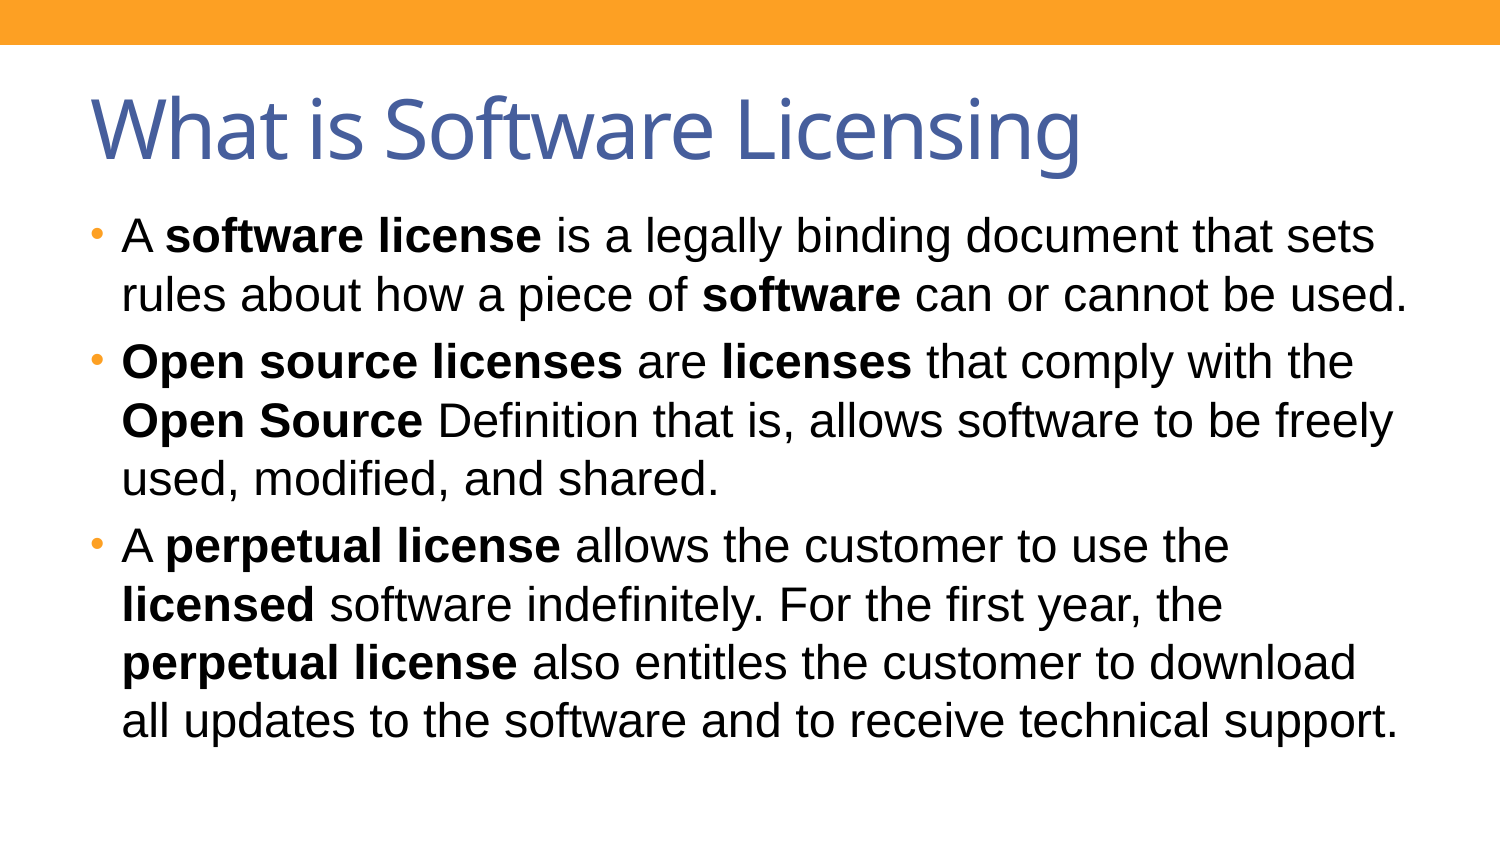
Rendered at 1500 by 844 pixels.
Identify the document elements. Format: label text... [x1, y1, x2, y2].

title What is Software Licensing [75, 65, 1425, 188]
list A software license is a legally binding document that sets rules about how a piece of software can or cannot be used. Open source licenses are licenses that comply with the Open Source Definition that is, allows software to be freely used, modified, and shared. A perpetual license allows the customer to use the licensed software indefinitely. For the first year, the perpetual license also entitles the customer to download all updates to the software and to receive technical support. [75, 196, 1425, 797]
